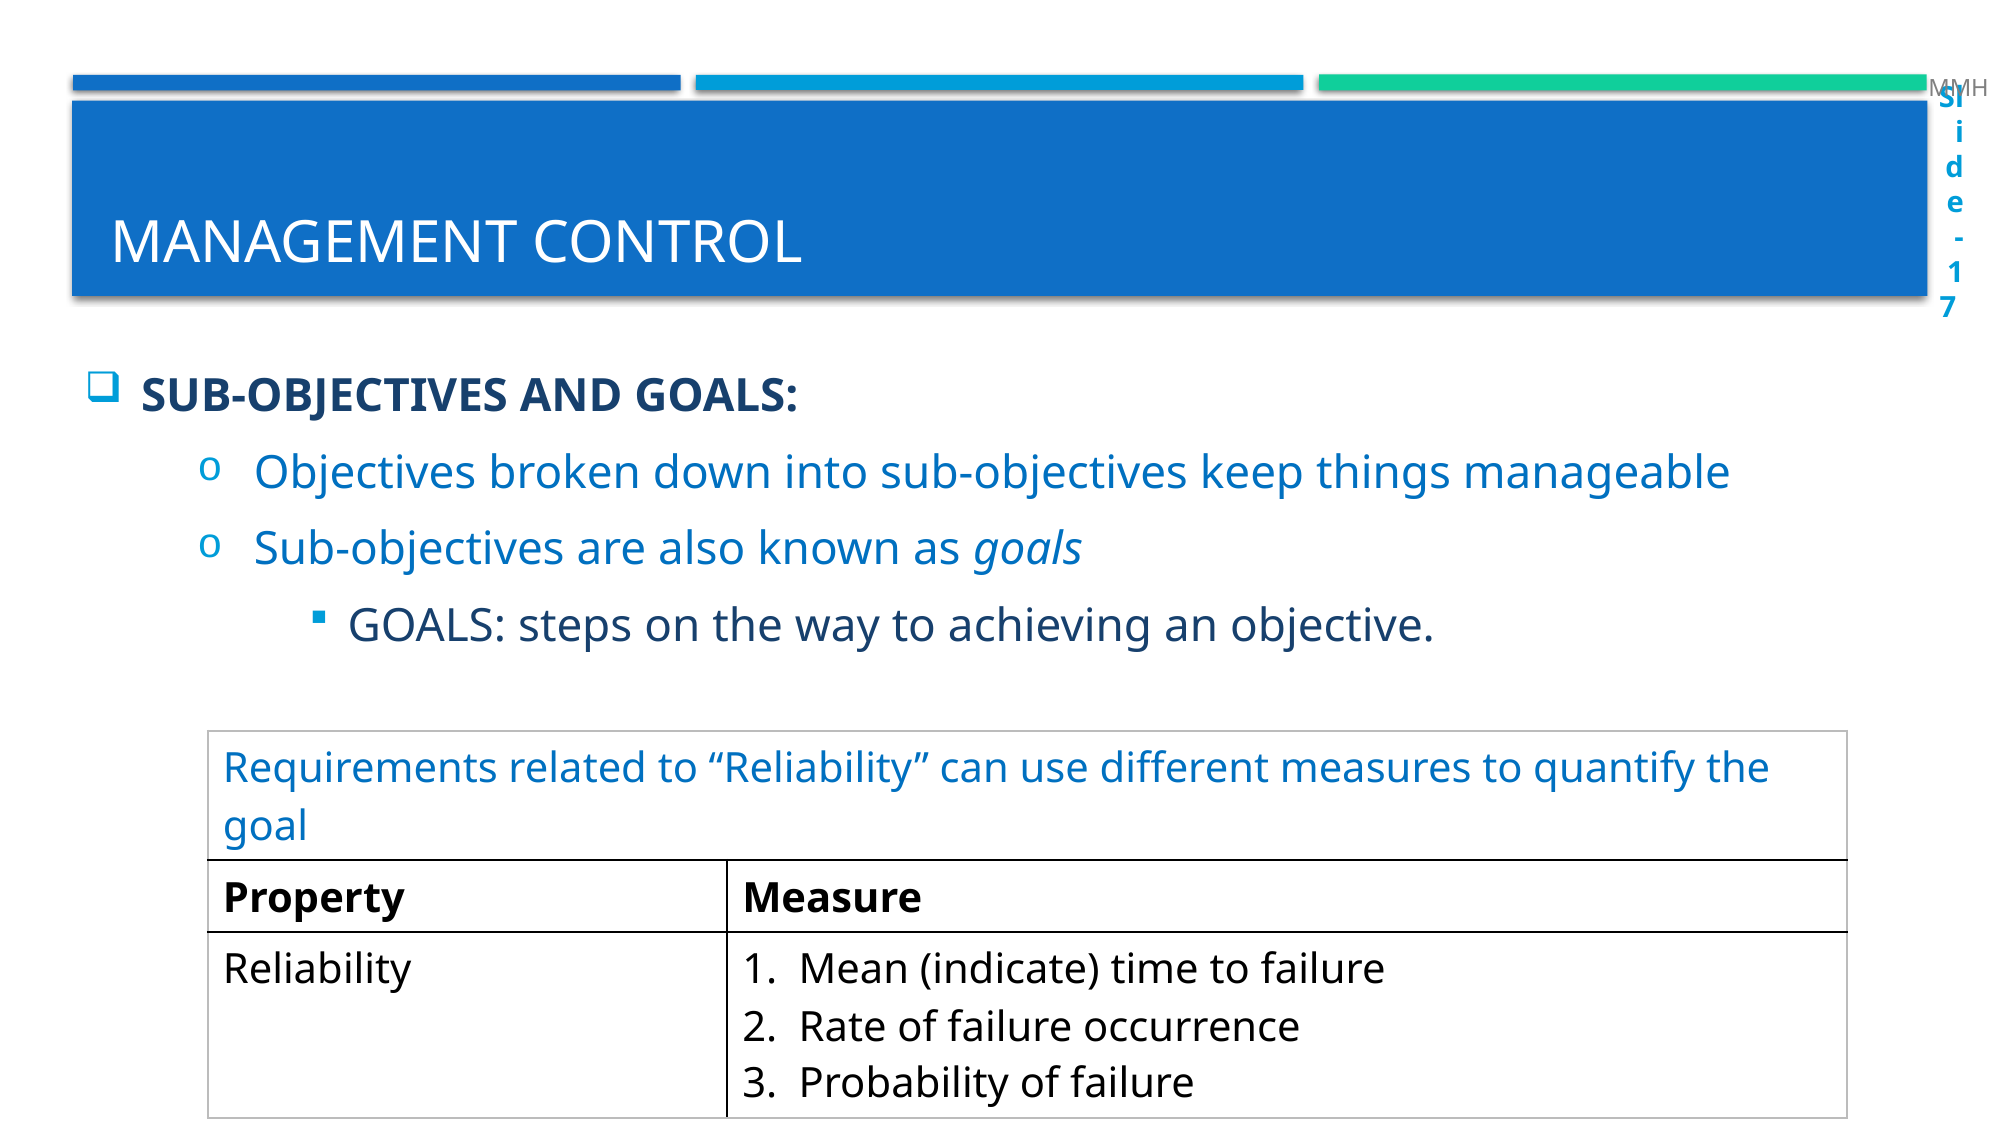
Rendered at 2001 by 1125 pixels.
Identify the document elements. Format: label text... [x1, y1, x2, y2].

text_box MMH [1900, 64, 2000, 110]
title Management control [95, 115, 1905, 282]
table_header Requirements related to “Reliability” can use different measures to quantify the goal [209, 732, 1846, 859]
table_cell Measure [728, 861, 1846, 931]
list SUB-OBJECTIVES AND GOALS: Objectives broken down into sub-objectives keep things manageable Sub-objectives are also known as goals GOALS: steps on the way to achieving an objective. [69, 312, 1931, 780]
slide_number Slide - 17 [1930, 110, 1972, 303]
table_cell Property [209, 861, 726, 931]
table_cell Reliability [209, 933, 726, 1117]
table_cell Mean (indicate) time to failure Rate of failure occurrence Probability of failure [728, 933, 1846, 1117]
